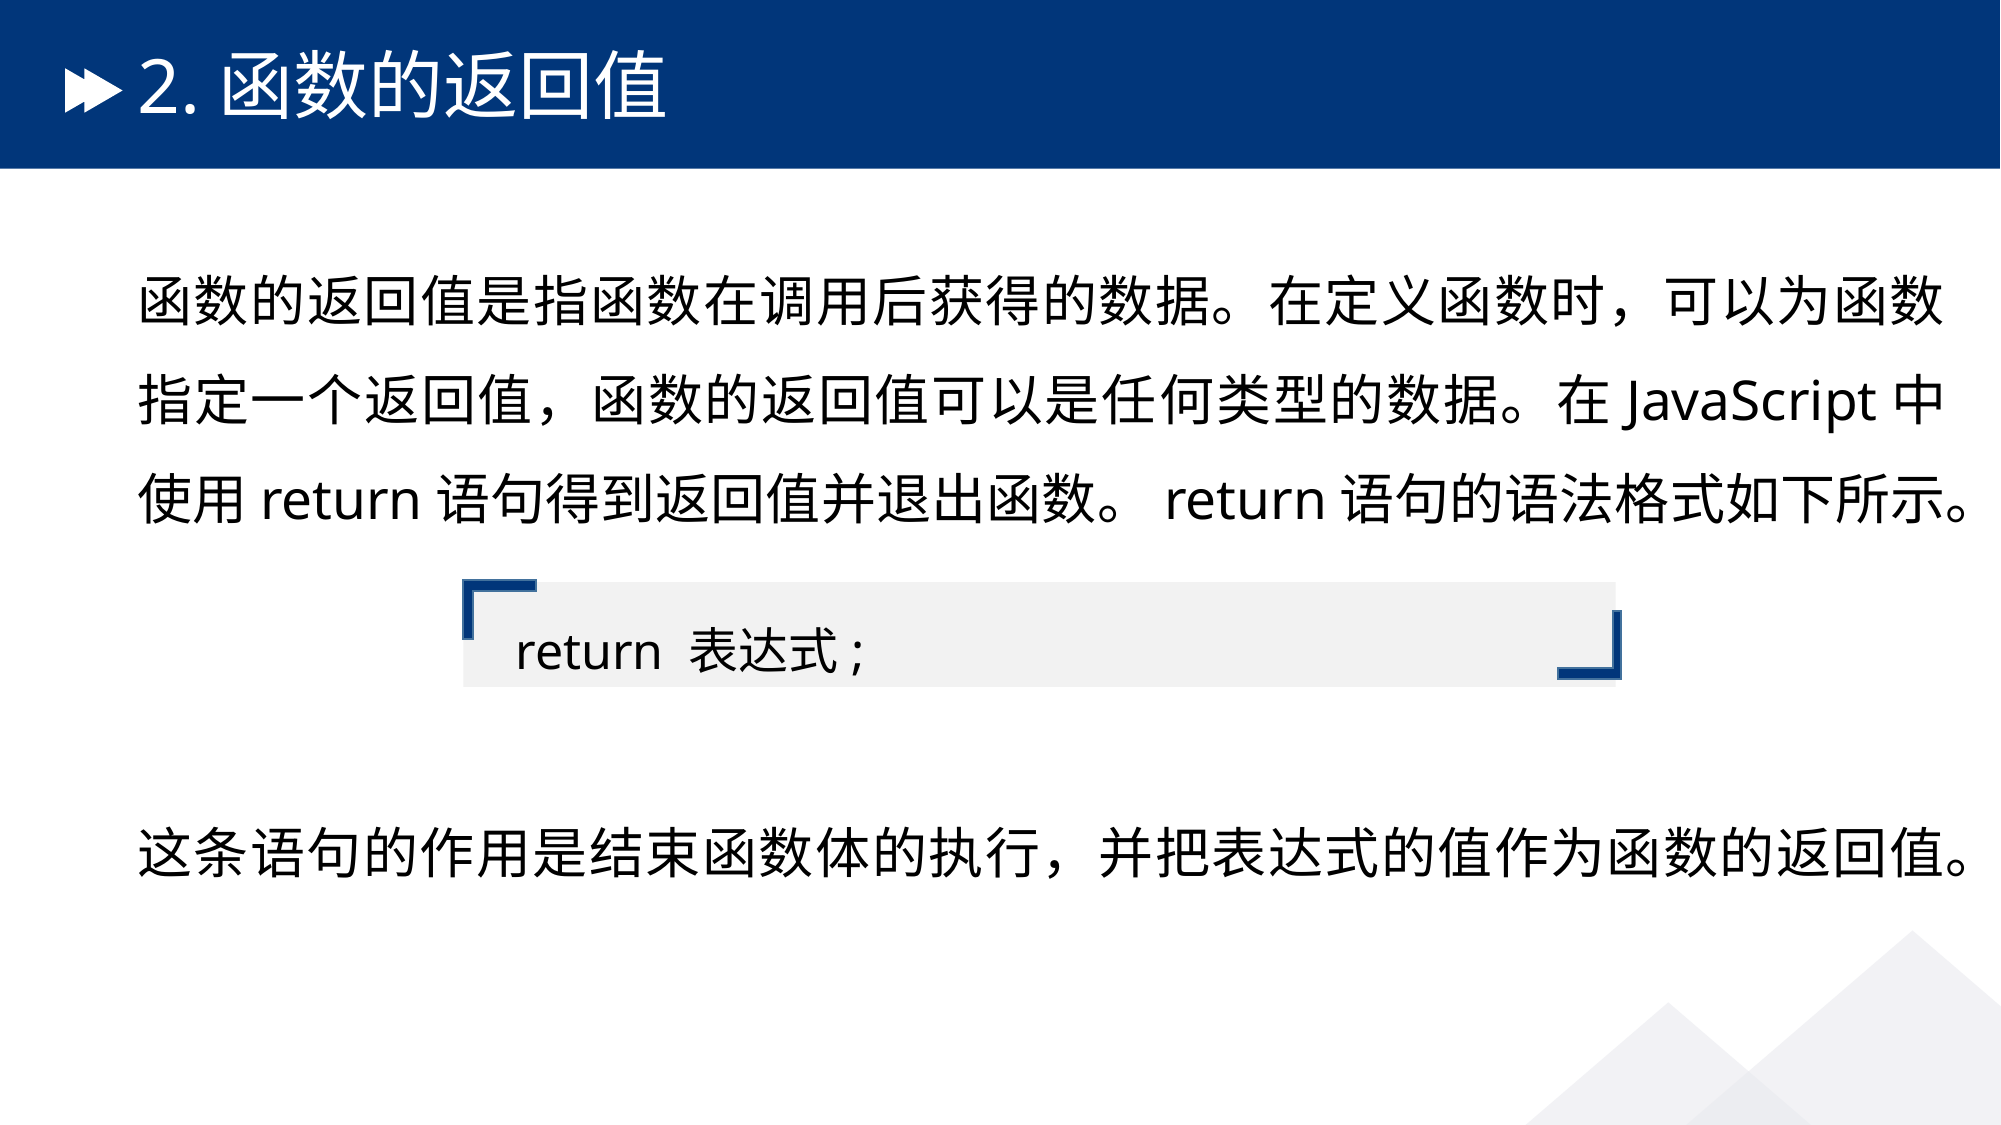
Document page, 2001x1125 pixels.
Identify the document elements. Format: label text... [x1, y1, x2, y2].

title 2.函数的返回值 [122, 40, 1336, 138]
list 函数的返回值是指函数在调用后获得的数据。在定义函数时，可以为函数指定一个返回值，函数的返回值可以是任何类型的数据。在JavaScript中使用return语句得到返回值并退出函数。return语句的语法格式如下所示。 这条语句的作用是结束函数体的执行，并把表达式的值作为函数的返回值。 [122, 226, 1962, 935]
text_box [463, 580, 1621, 680]
